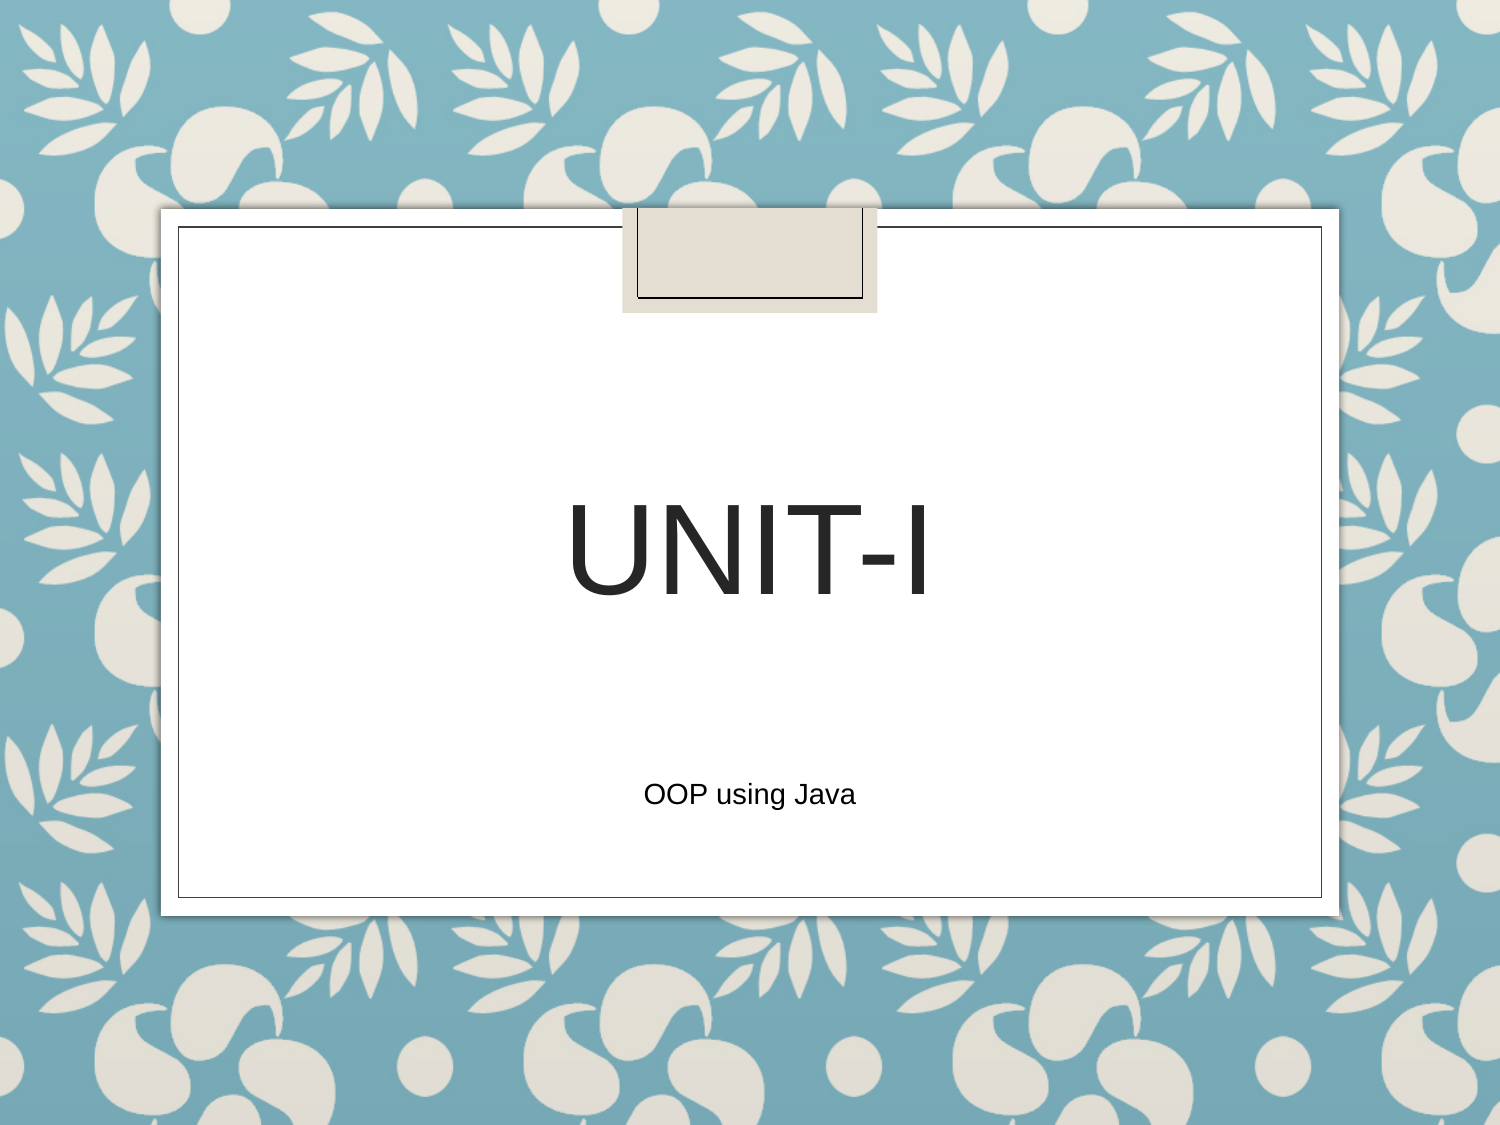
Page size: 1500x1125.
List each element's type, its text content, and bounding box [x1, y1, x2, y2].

subtitle OOP using Java [192, 768, 1309, 851]
title UNIT-I [192, 343, 1308, 768]
